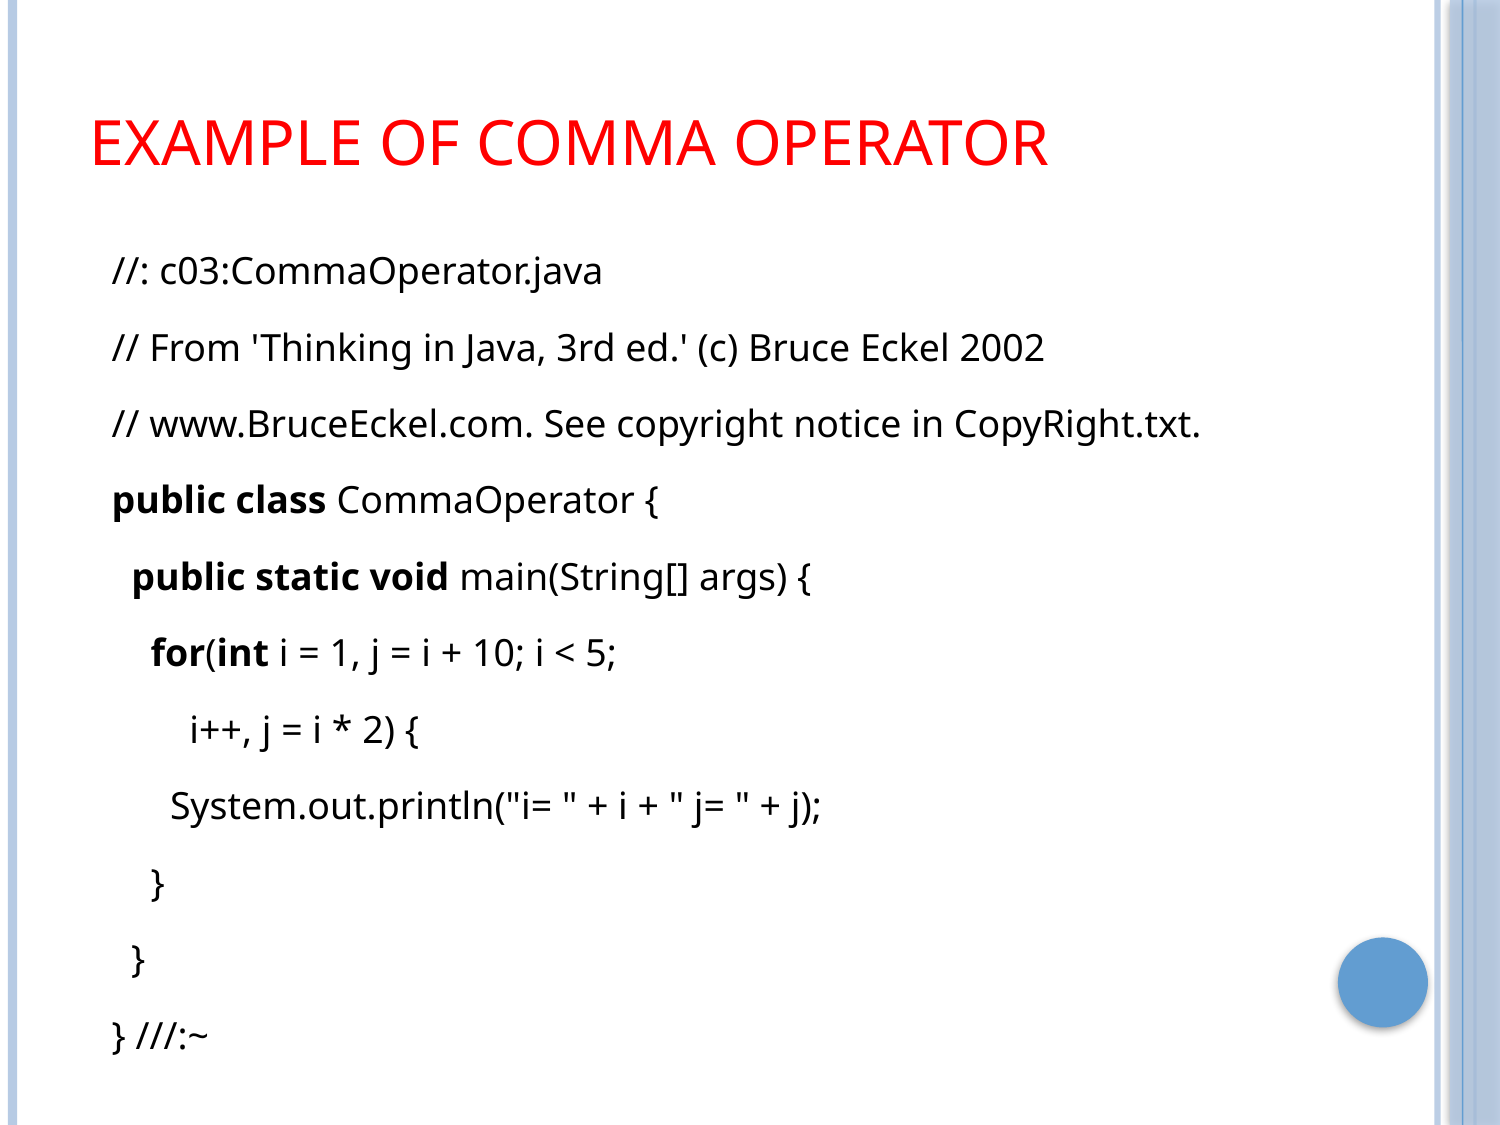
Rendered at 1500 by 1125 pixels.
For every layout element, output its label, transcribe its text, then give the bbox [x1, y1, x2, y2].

title Example of Comma Operator [75, 54, 1425, 186]
list //: c03:CommaOperator.java // From 'Thinking in Java, 3rd ed.' (c) Bruce Eckel 2002 // www.BruceEckel.com. See copyright notice in CopyRight.txt. public class CommaOperator { public static void main(String[] args) { for(int i = 1, j = i + 10; i < 5; i++, j = i * 2) { System.out.println("i= " + i + " j= " + j); } } } ///:~ [96, 208, 1447, 1099]
